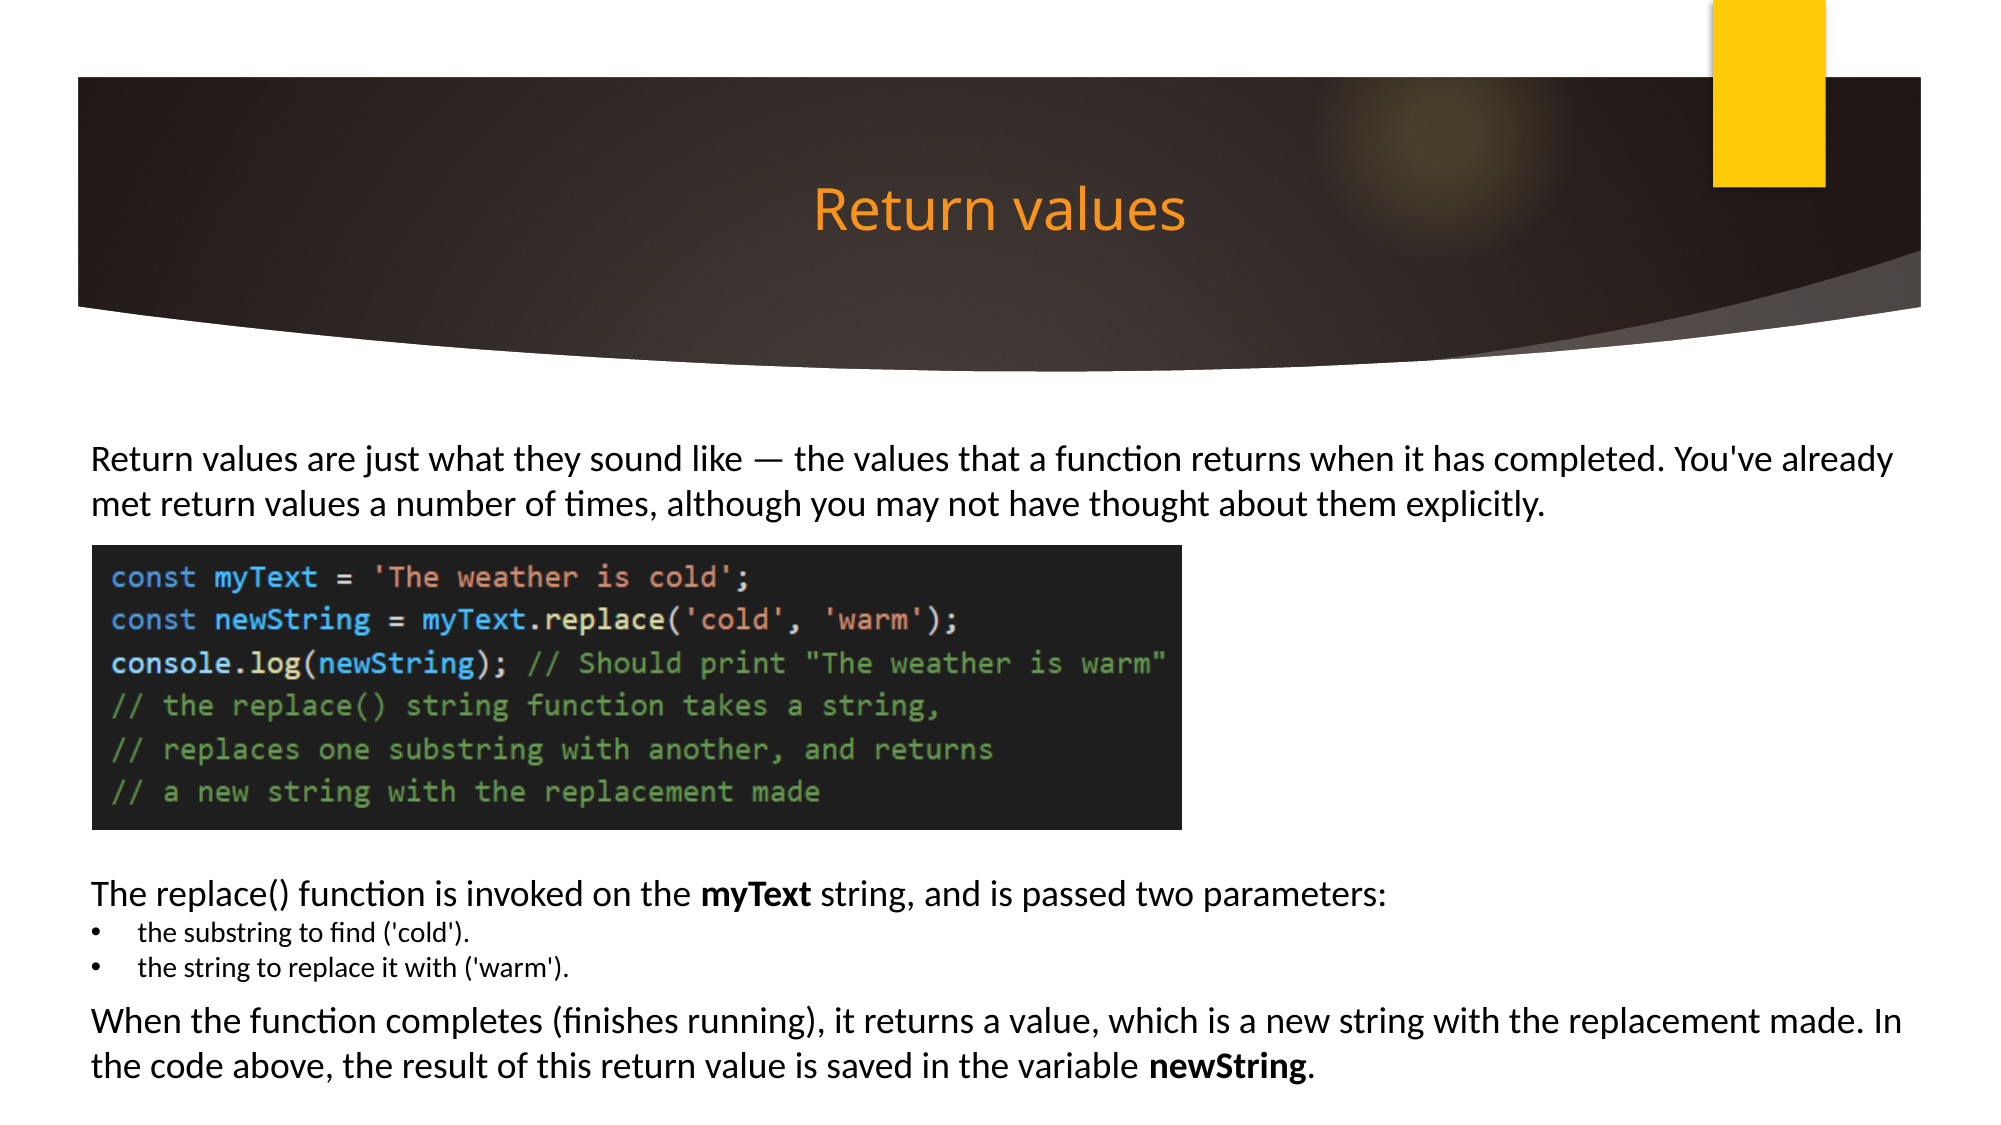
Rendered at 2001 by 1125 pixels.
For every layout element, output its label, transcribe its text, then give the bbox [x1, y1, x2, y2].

text_box Return values are just what they sound like — the values that a function returns when it has completed. You've already met return values a number of times, although you may not have thought about them explicitly. [75, 426, 1925, 532]
title Objects [1507, 311, 1749, 355]
text_box The replace() function is invoked on the myText string, and is passed two parameters: the substring to find ('cold'). the string to replace it with ('warm'). When the function completes (finishes running), it returns a value, which is a new string with the replacement made. In the code above, the result of this return value is saved in the variable newString. [75, 861, 1925, 1094]
title Return values [337, 167, 1663, 250]
picture [79, 78, 1920, 371]
picture [91, 545, 1182, 831]
